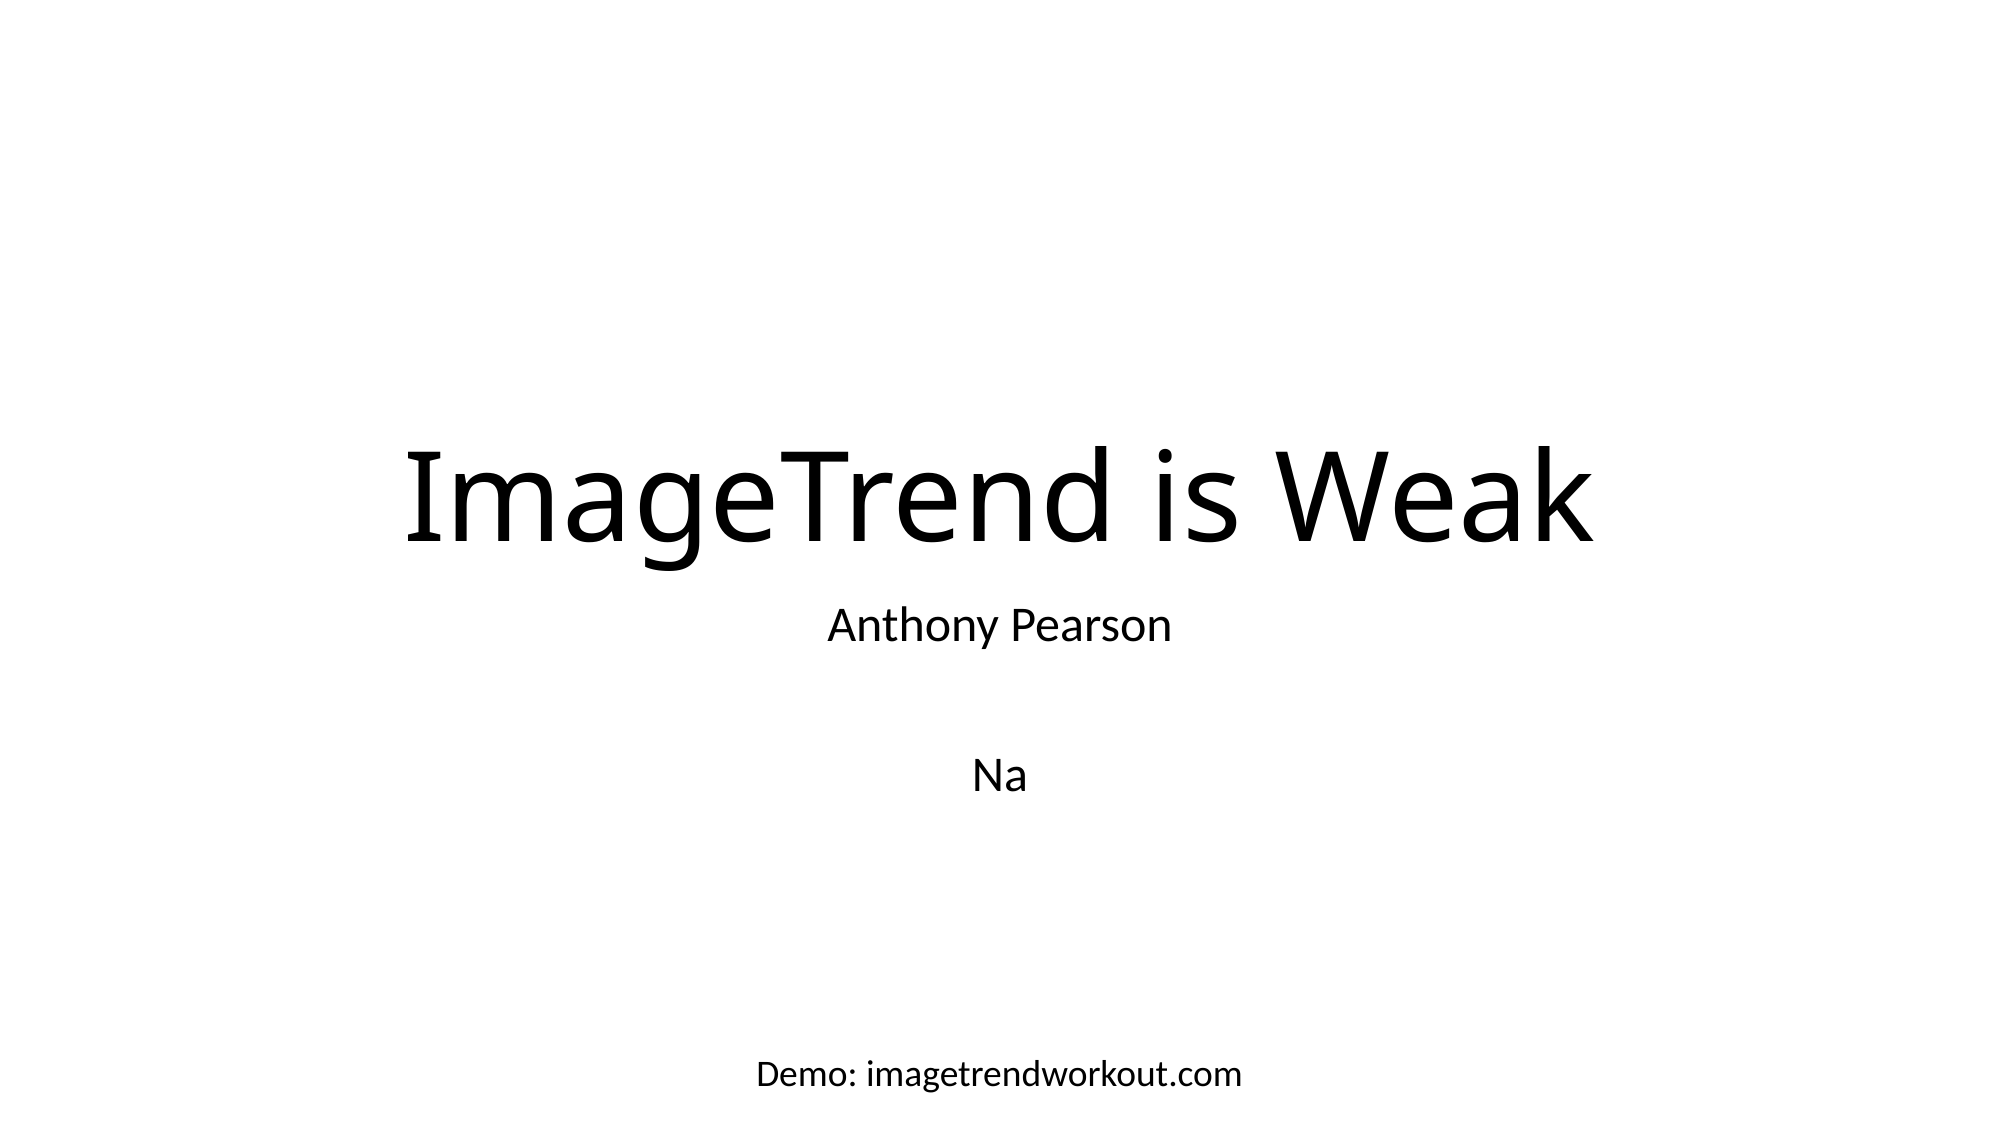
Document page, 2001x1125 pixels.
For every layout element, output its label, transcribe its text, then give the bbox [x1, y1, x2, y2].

subtitle Anthony Pearson Na [249, 590, 1750, 863]
title ImageTrend is Weak [249, 184, 1750, 576]
